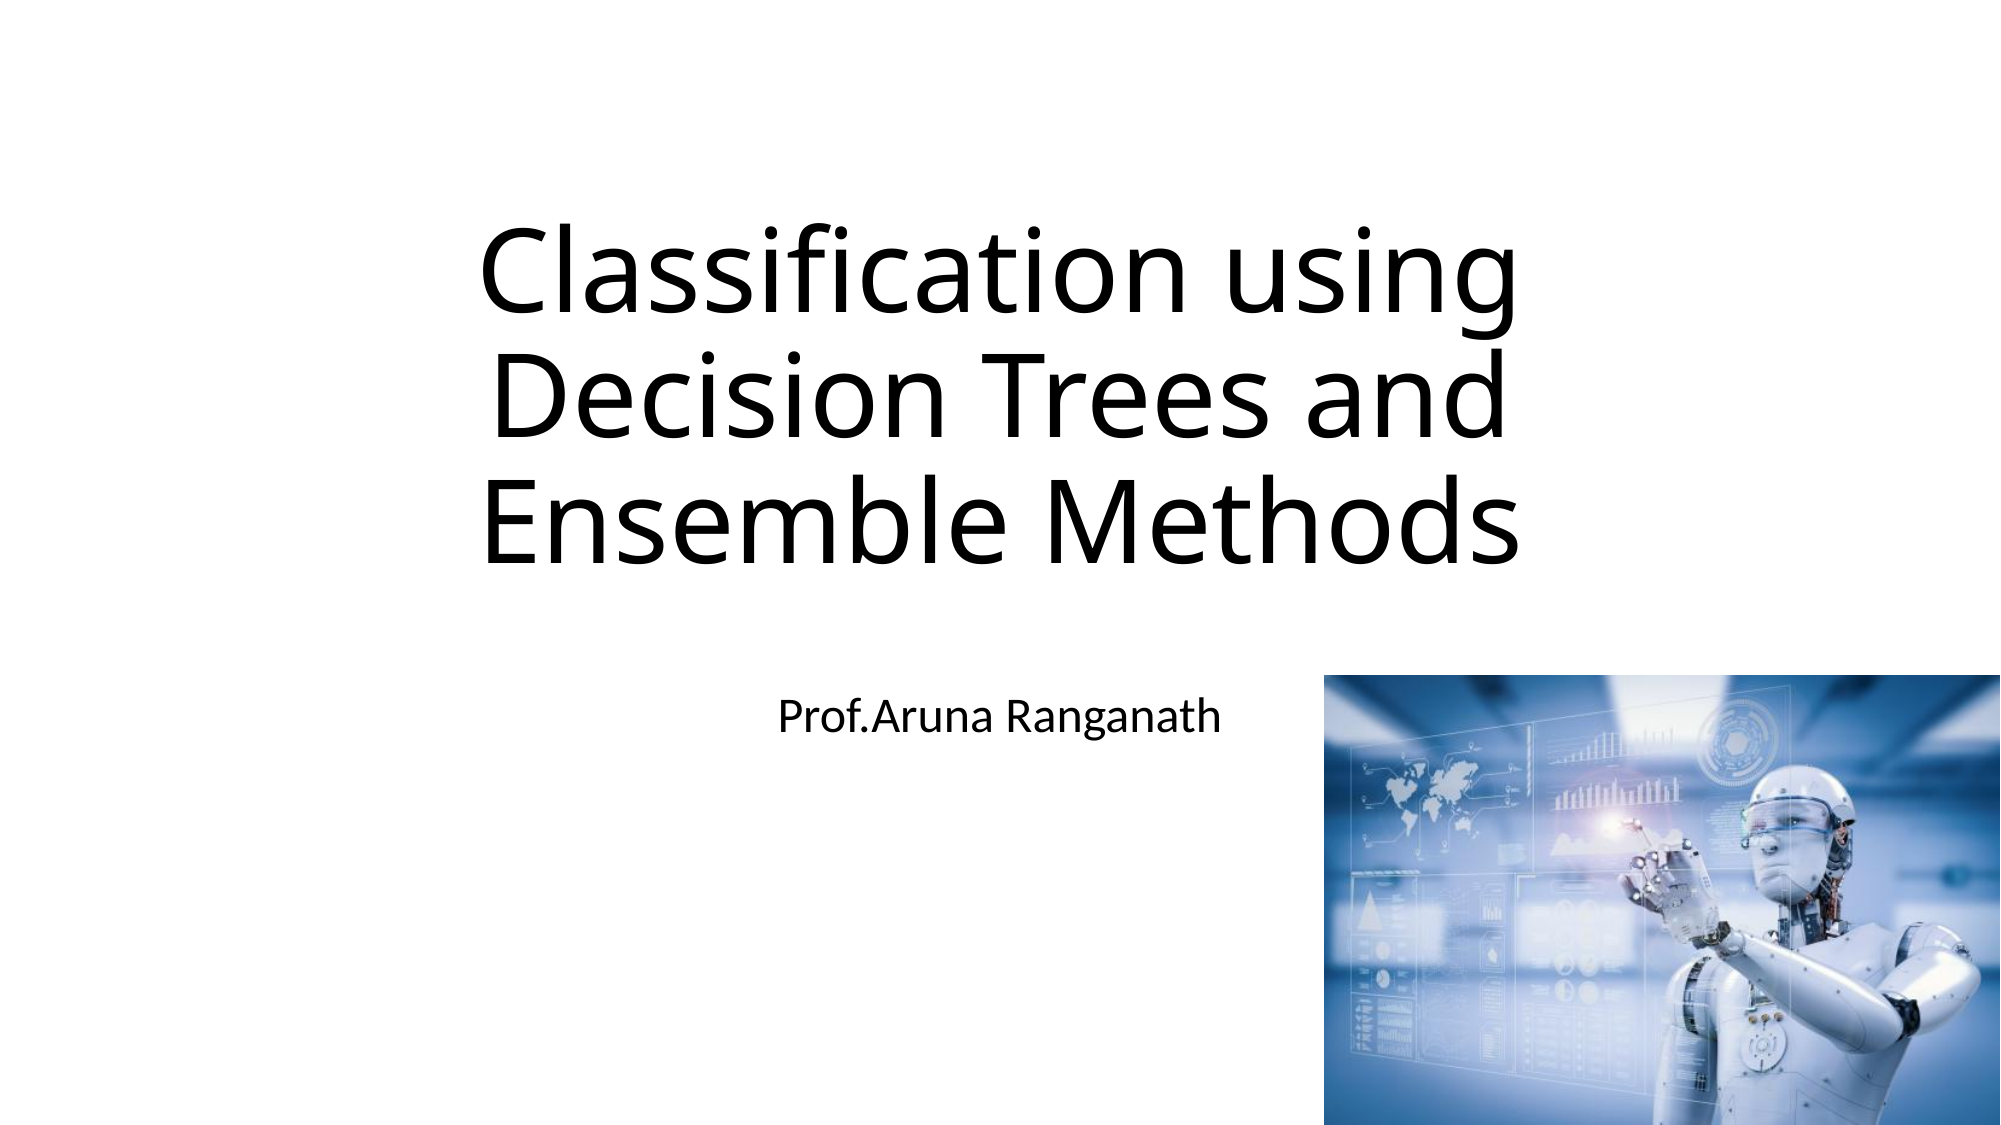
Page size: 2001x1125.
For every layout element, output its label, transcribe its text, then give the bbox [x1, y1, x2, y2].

picture [1324, 675, 2000, 1125]
subtitle Prof.Aruna Ranganath [249, 681, 1324, 953]
title Classification using Decision Trees and Ensemble Methods [249, 204, 1750, 596]
